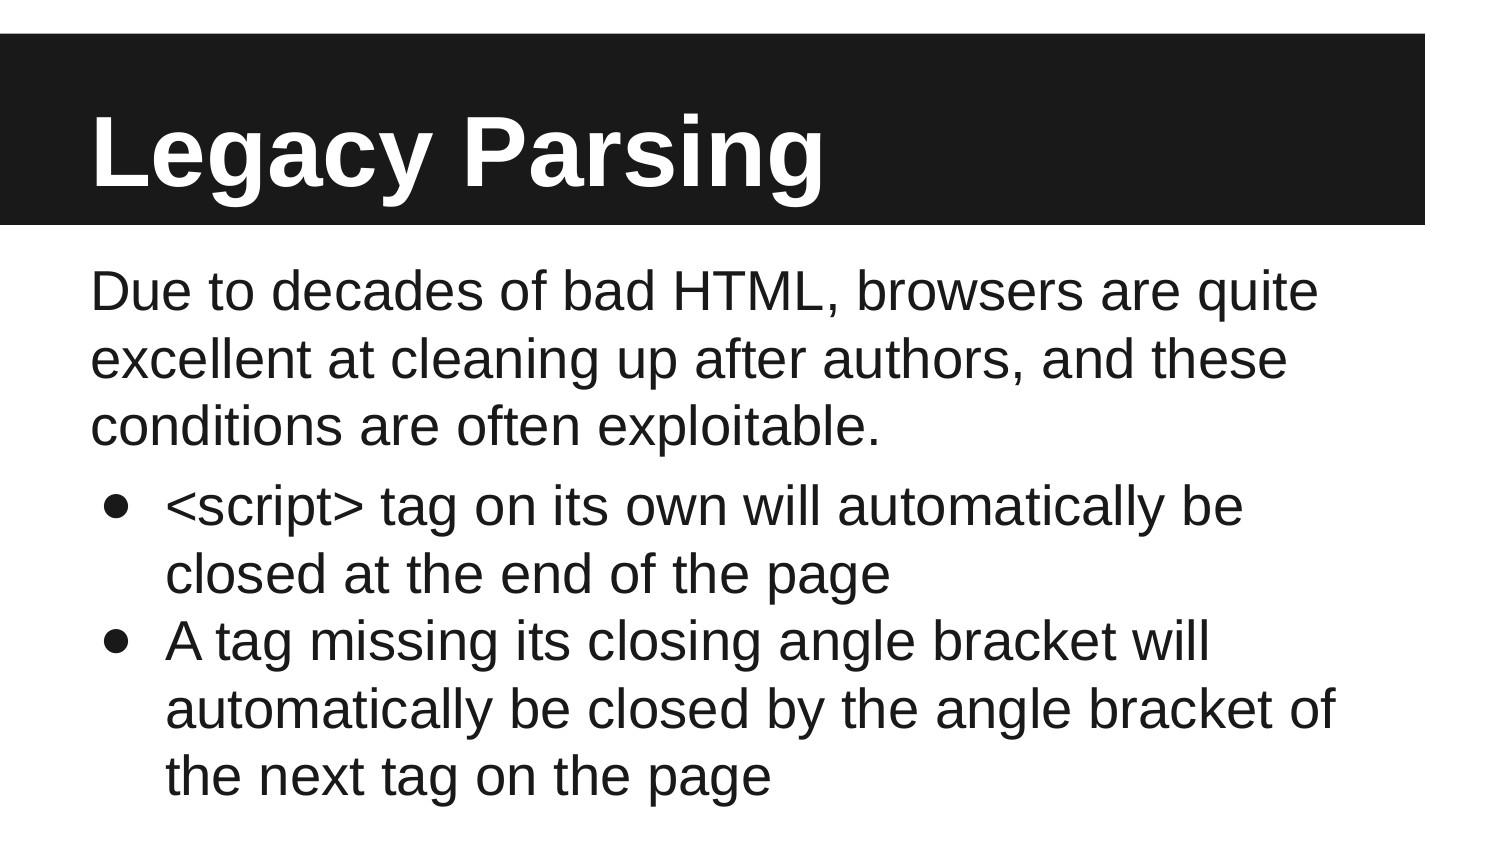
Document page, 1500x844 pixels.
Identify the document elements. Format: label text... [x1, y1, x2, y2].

list Due to decades of bad HTML, browsers are quite excellent at cleaning up after authors, and these conditions are often exploitable. <script> tag on its own will automatically be closed at the end of the page A tag missing its closing angle bracket will automatically be closed by the angle bracket of the next tag on the page [75, 239, 1425, 808]
title Legacy Parsing [75, 33, 1425, 221]
